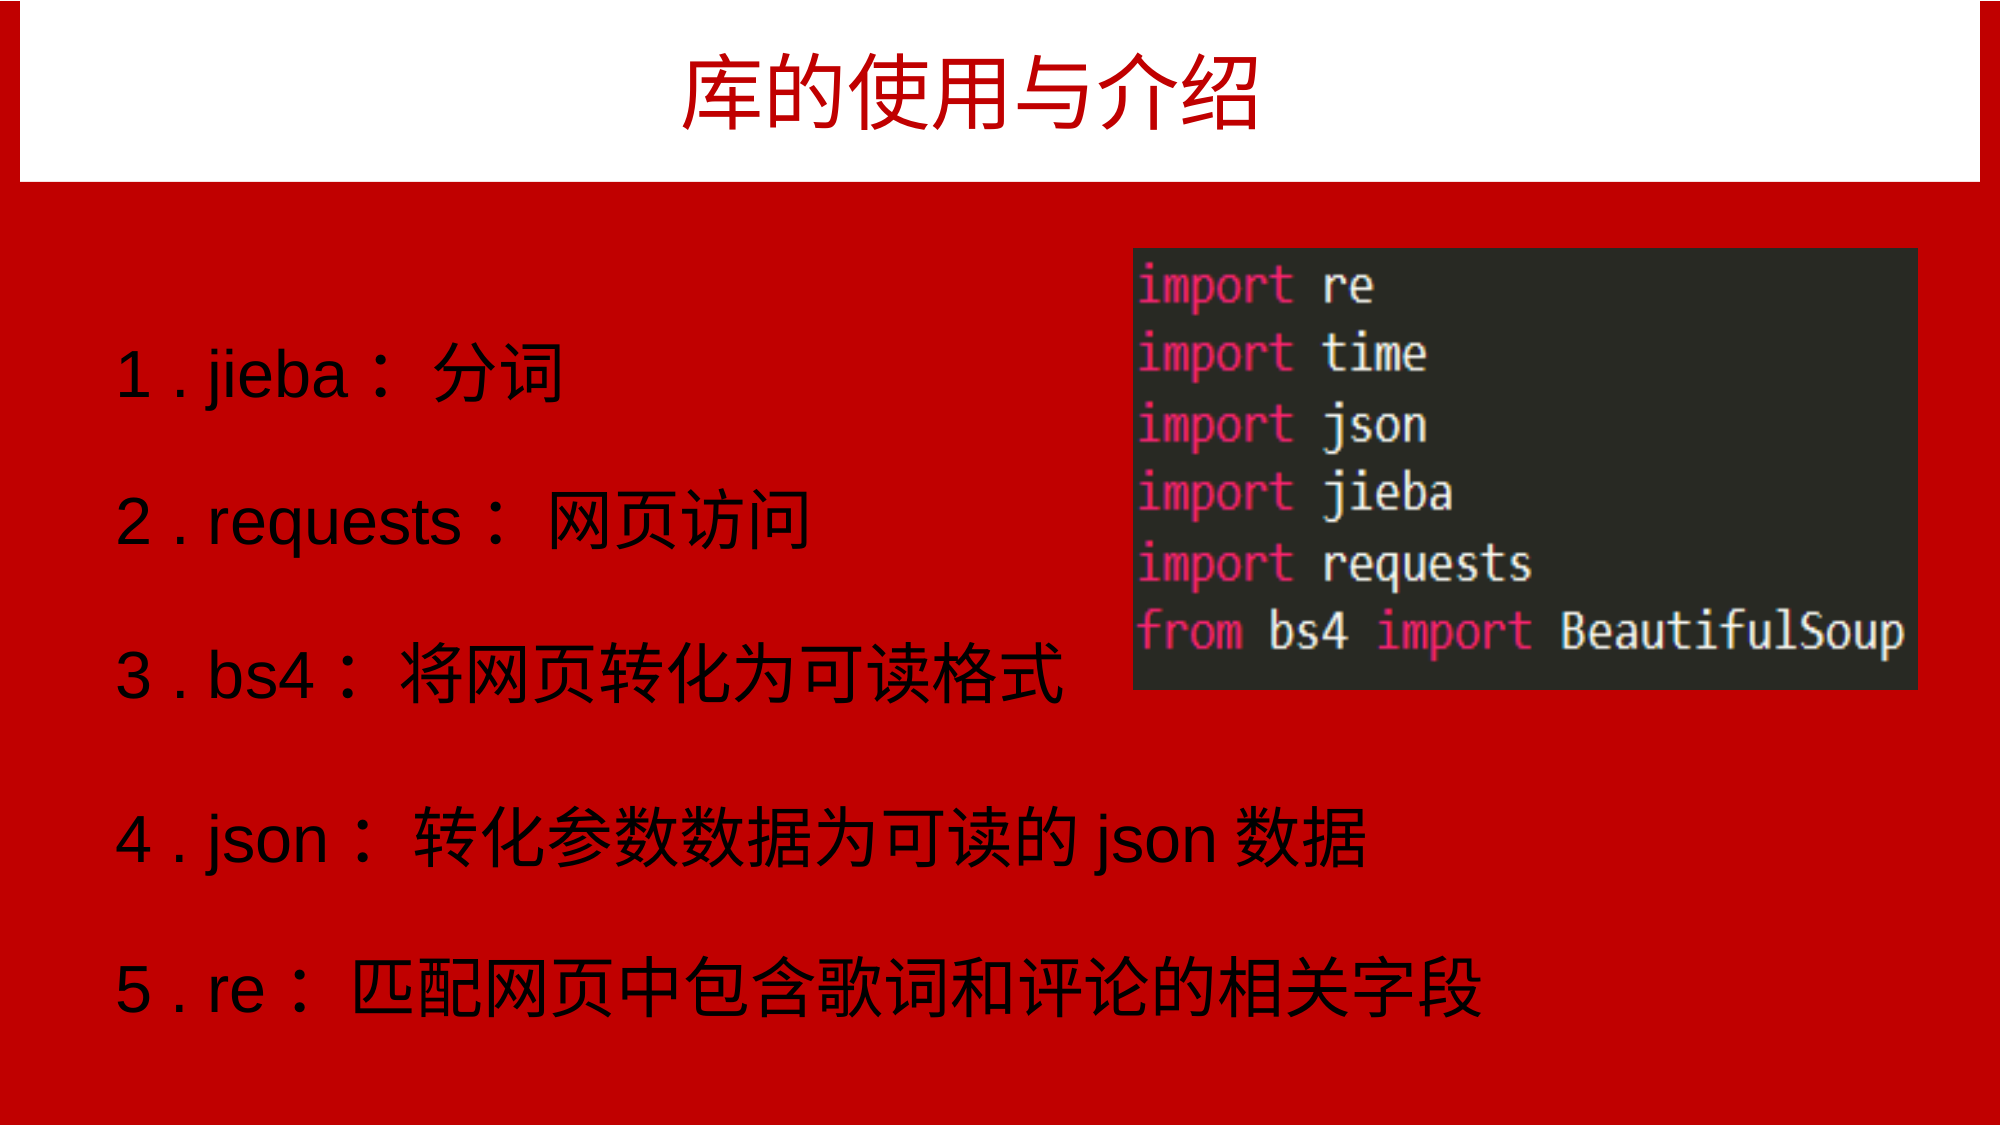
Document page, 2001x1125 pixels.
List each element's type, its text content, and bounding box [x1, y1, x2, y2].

text_box 2 . requests：网页访问 [100, 470, 961, 565]
text_box 3 . bs4：将网页转化为可读格式 [100, 624, 1193, 788]
text_box 5 . re：匹配网页中包含歌词和评论的相关字段 [100, 938, 1611, 1113]
text_box [0, 0, 21, 183]
text_box 1 . jieba：分词 [100, 323, 712, 419]
text_box 库的使用与介绍 [665, 33, 1335, 119]
text_box 4 . json：转化参数数据为可读的json数据 [100, 788, 1405, 884]
picture [1133, 248, 1919, 690]
text_box [0, 181, 2000, 1125]
text_box [1979, 0, 2000, 183]
